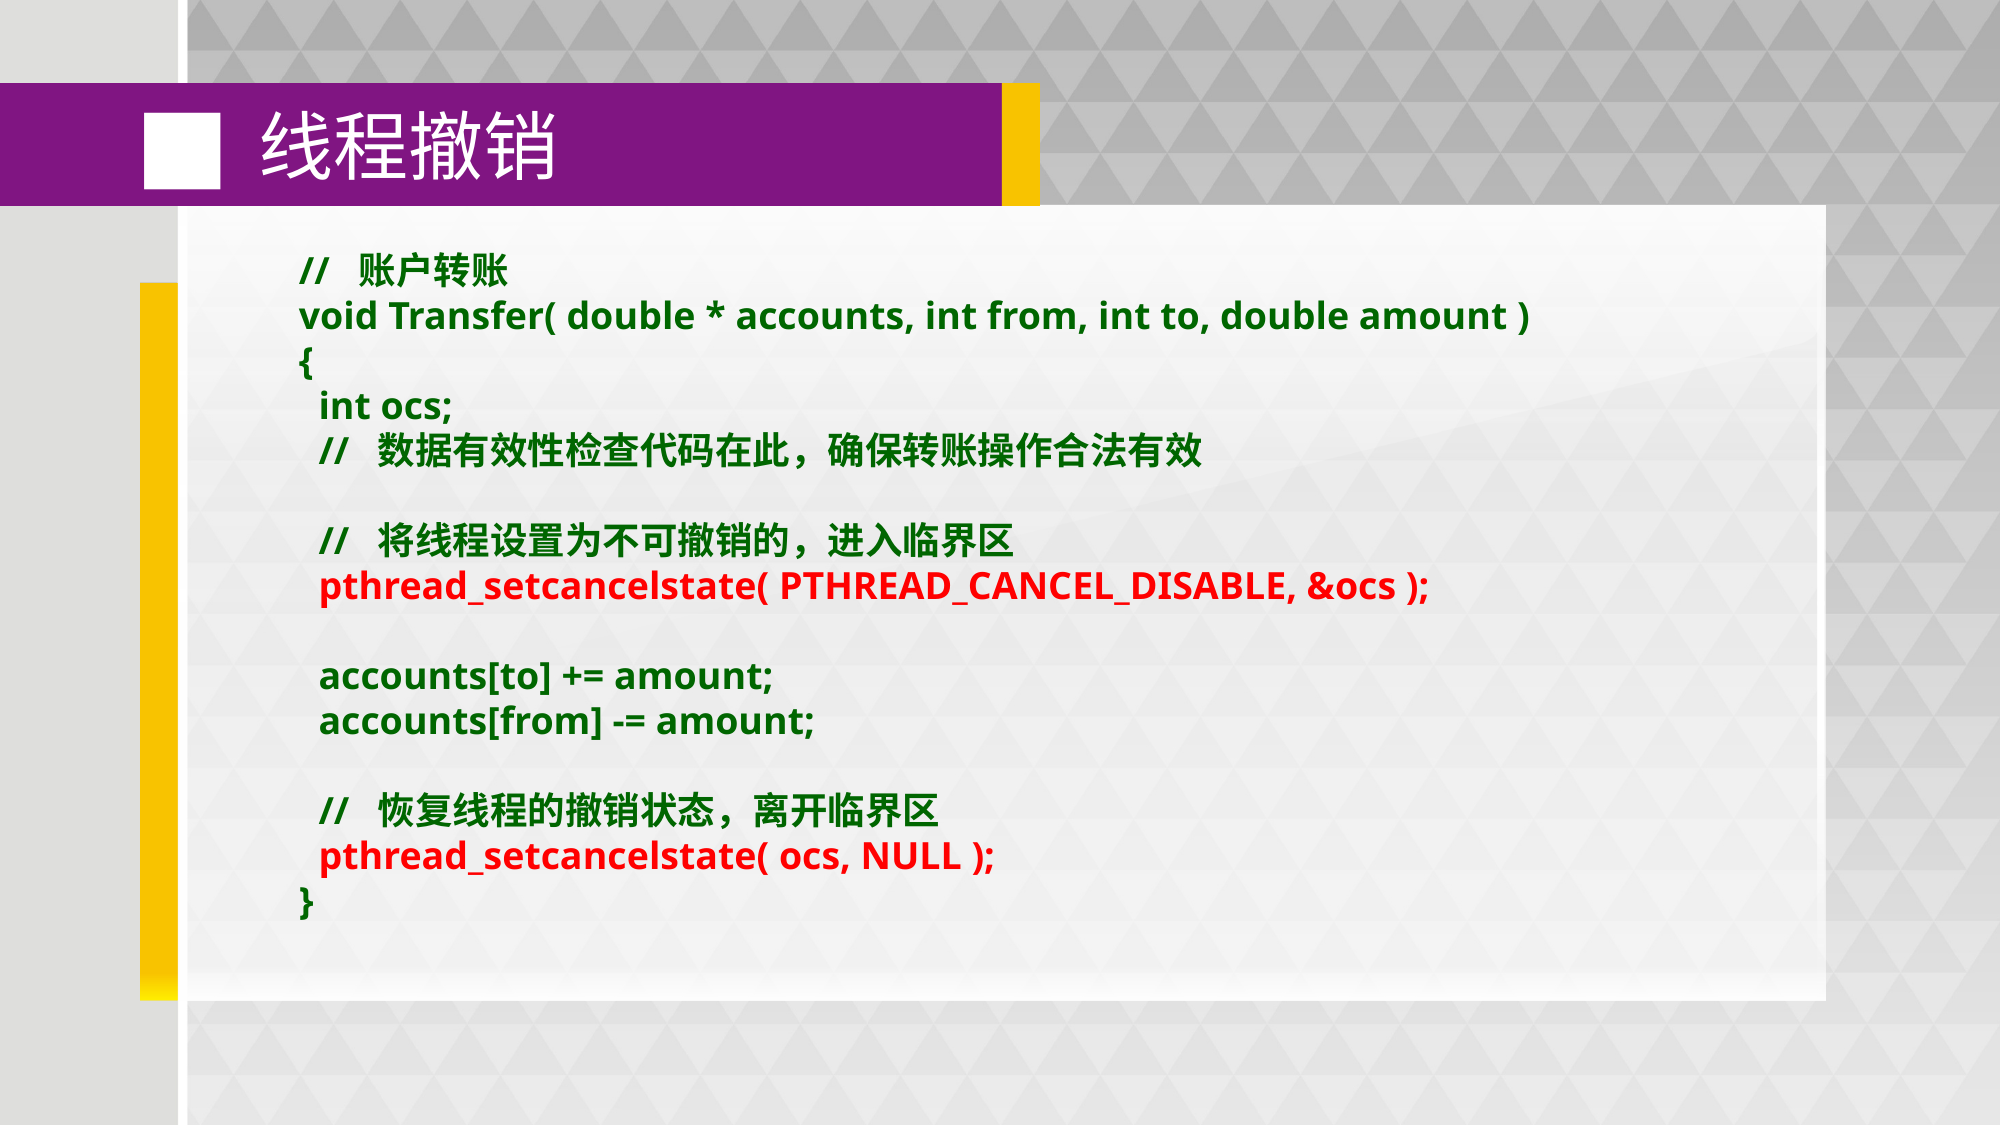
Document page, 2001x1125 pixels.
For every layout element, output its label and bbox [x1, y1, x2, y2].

picture [0, 0, 2000, 1125]
text_box [120, 69, 576, 206]
